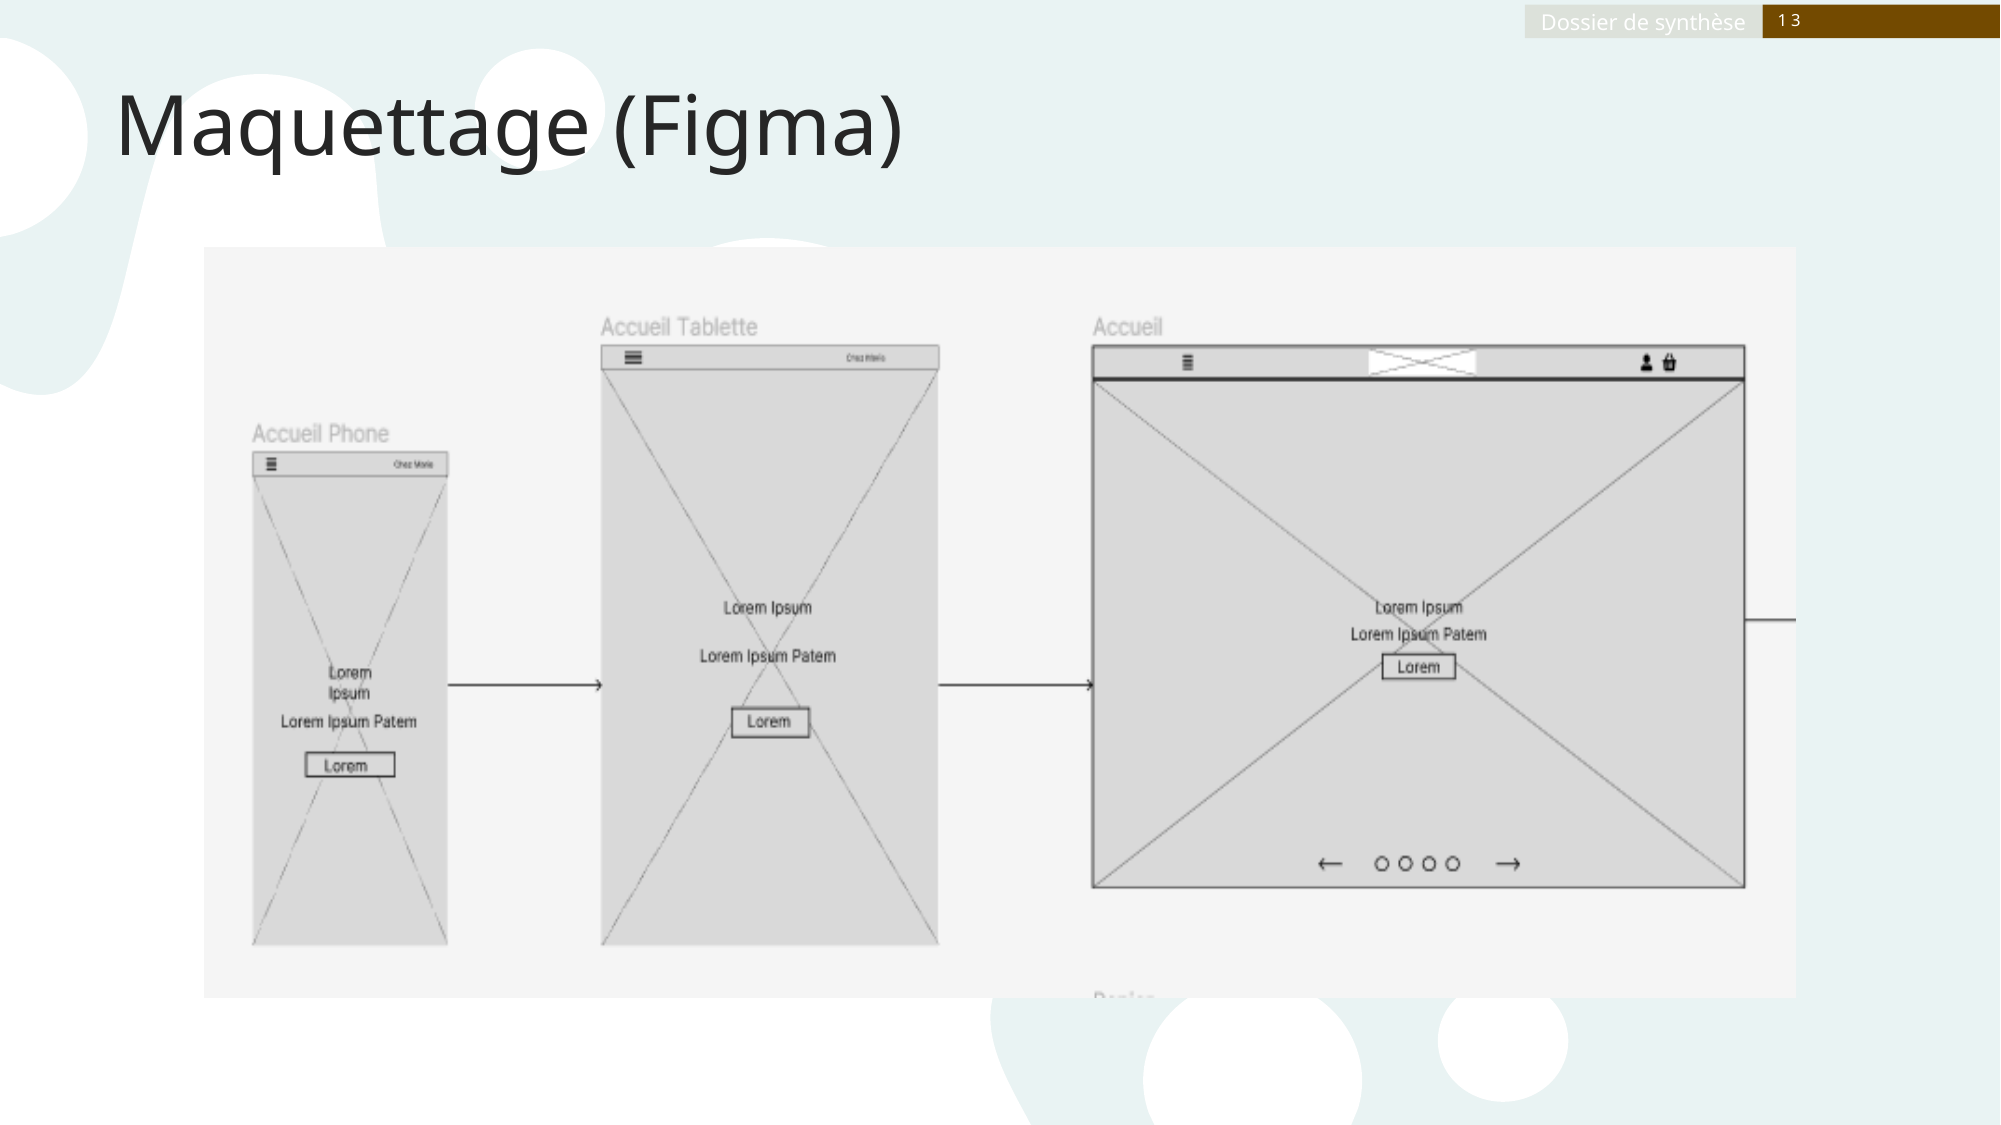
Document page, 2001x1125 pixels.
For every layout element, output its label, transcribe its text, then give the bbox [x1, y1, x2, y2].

picture [204, 247, 1796, 998]
title Maquettage (Figma) [99, 64, 1900, 170]
slide_number 13 [1762, 4, 2000, 39]
